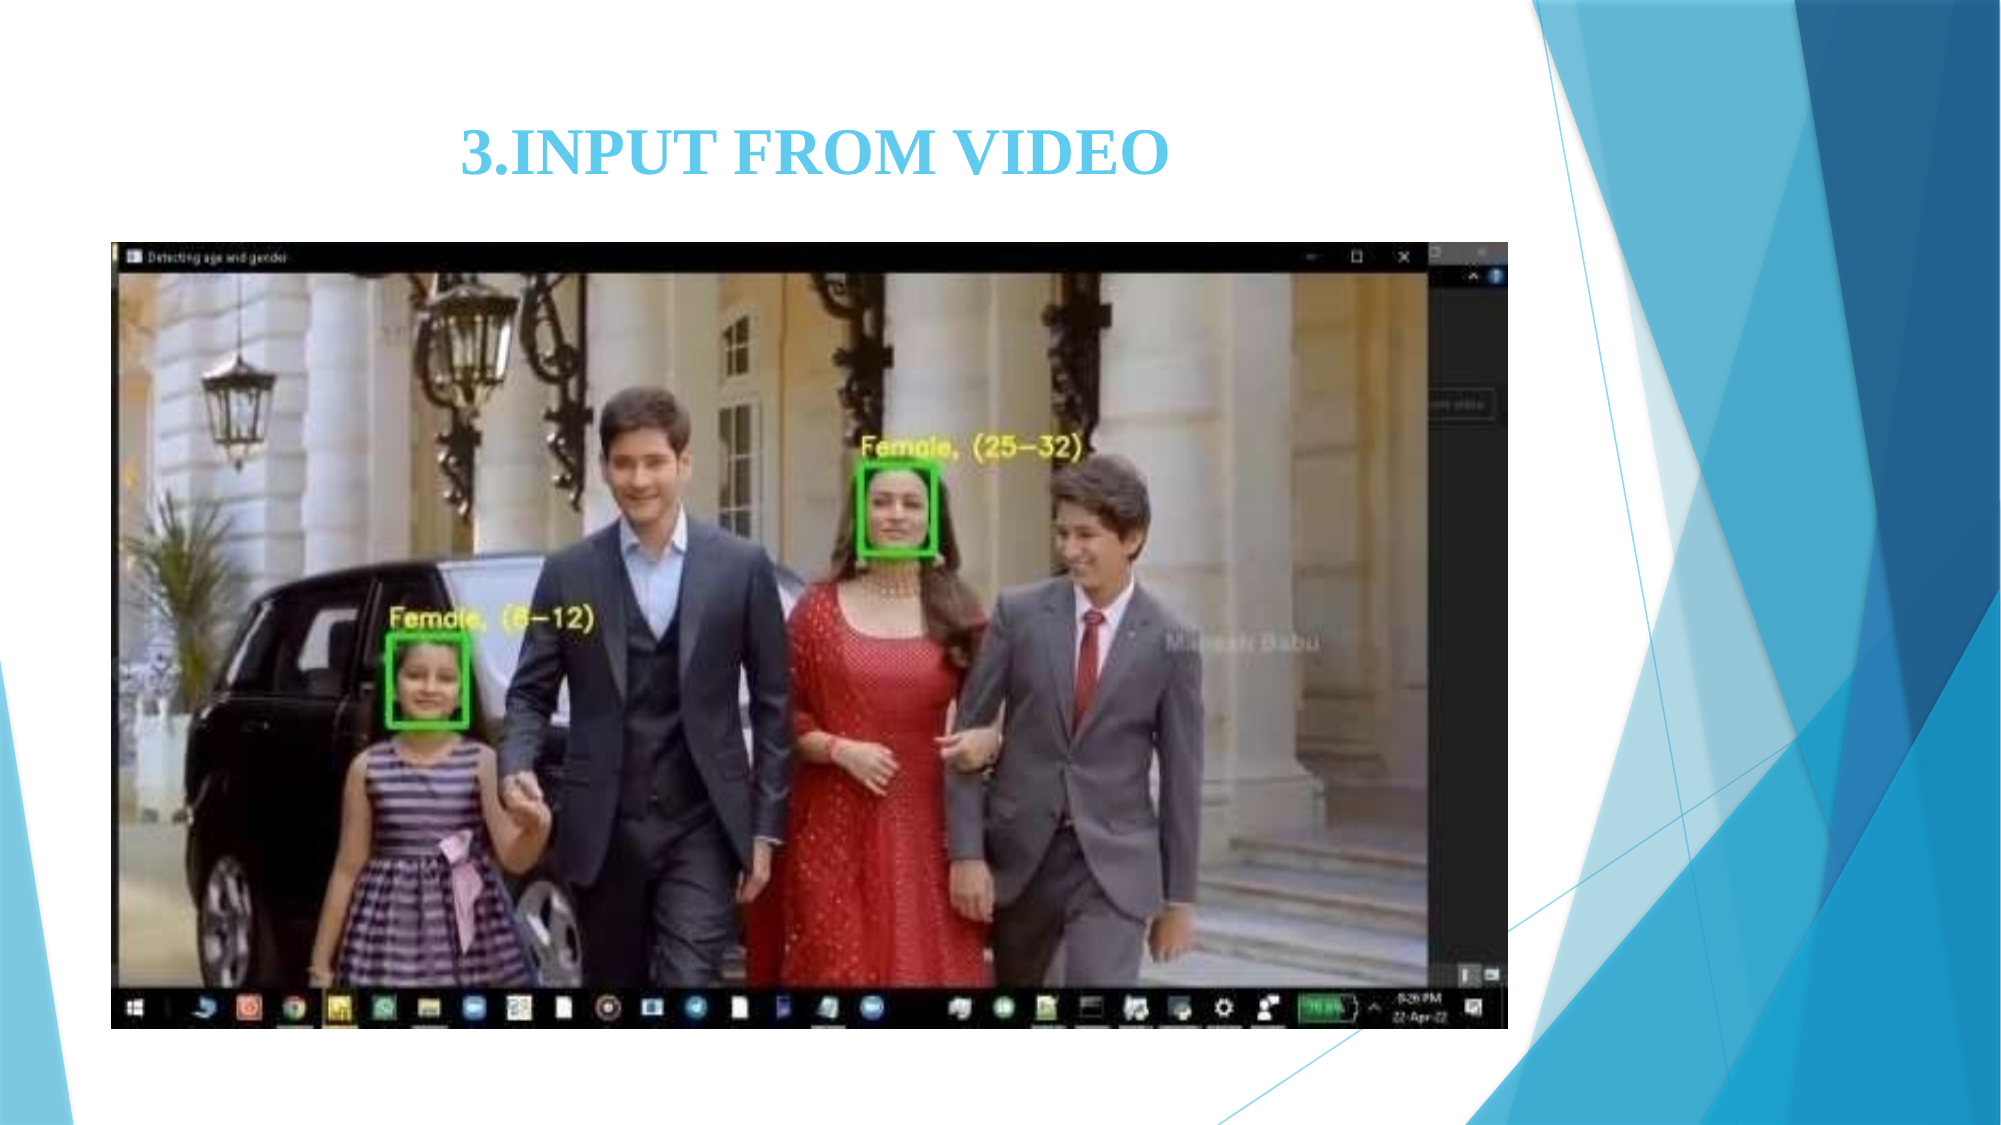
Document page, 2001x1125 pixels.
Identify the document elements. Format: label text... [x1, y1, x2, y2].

title 3.INPUT FROM VIDEO [111, 99, 1522, 317]
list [110, 242, 1508, 1030]
